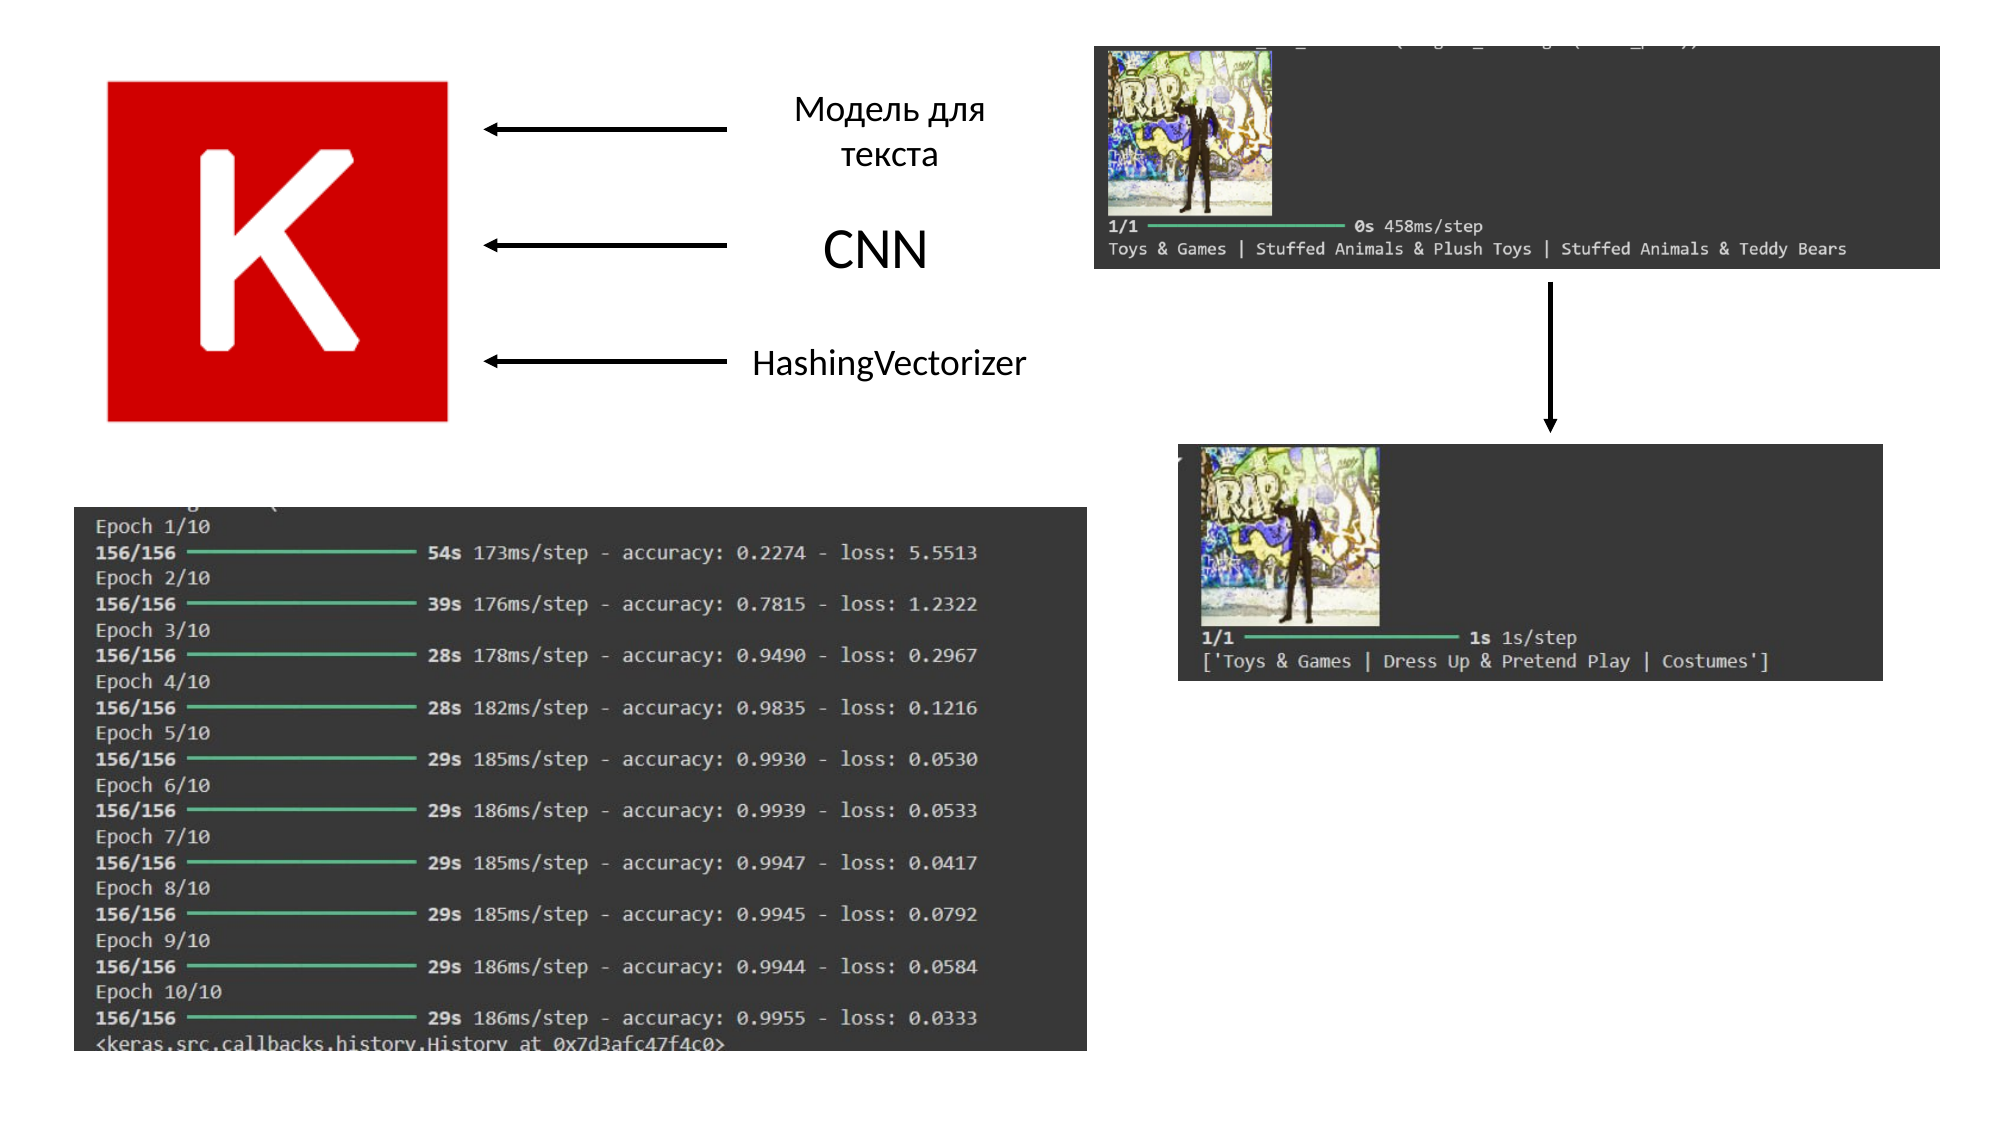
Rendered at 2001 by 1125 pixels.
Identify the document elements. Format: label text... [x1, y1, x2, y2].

text_box CNN [808, 202, 961, 288]
text_box HashingVectorizer [732, 330, 1048, 391]
picture [102, 76, 454, 428]
picture [1093, 46, 1940, 269]
picture [1178, 444, 1883, 681]
picture [74, 507, 1087, 1051]
text_box Модель для текста [738, 76, 1042, 182]
